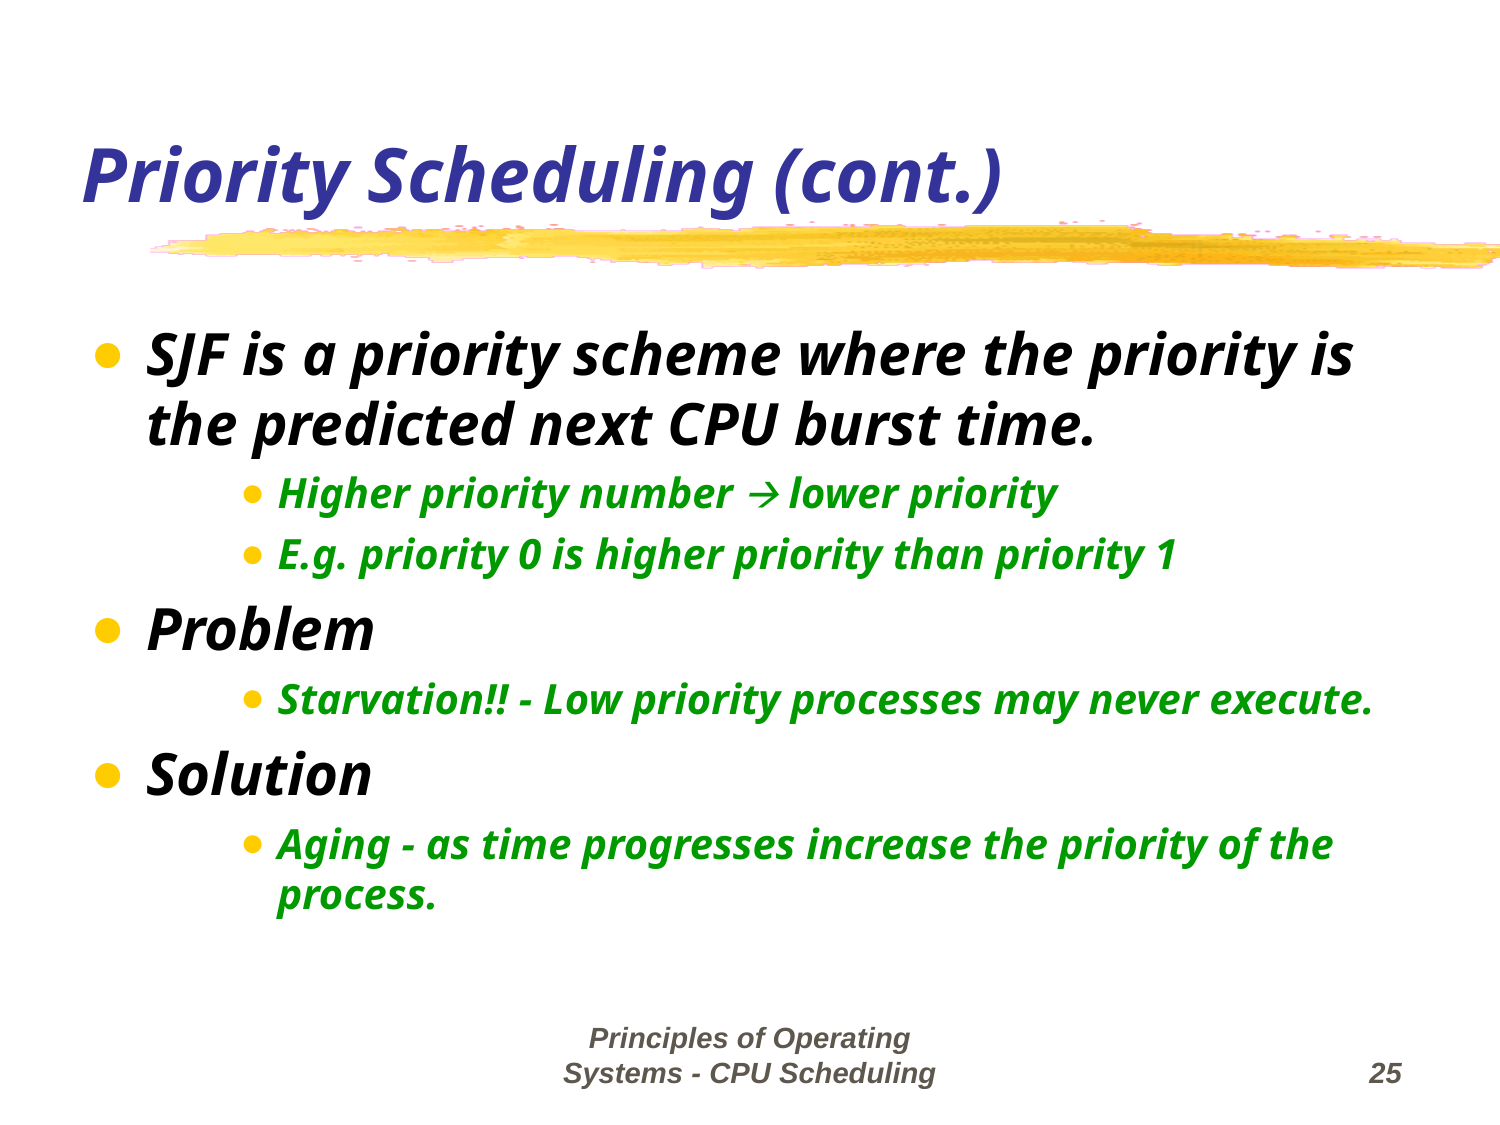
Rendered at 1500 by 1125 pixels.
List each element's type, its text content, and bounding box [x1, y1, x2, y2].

text_box Principles of Operating Systems - CPU Scheduling [512, 1021, 988, 1097]
text_box Priority Scheduling (cont.) [66, 37, 1342, 225]
text_box SJF is a priority scheme where the priority is the predicted next CPU burst time. Higher priority number 🡪 lower priority E.g. priority 0 is higher priority than priority 1 Problem Starvation!! - Low priority processes may never execute. Solution Aging - as time progresses increase the priority of the process. [75, 309, 1417, 994]
picture [150, 215, 1500, 279]
text_box ‹#› [1104, 1021, 1417, 1097]
